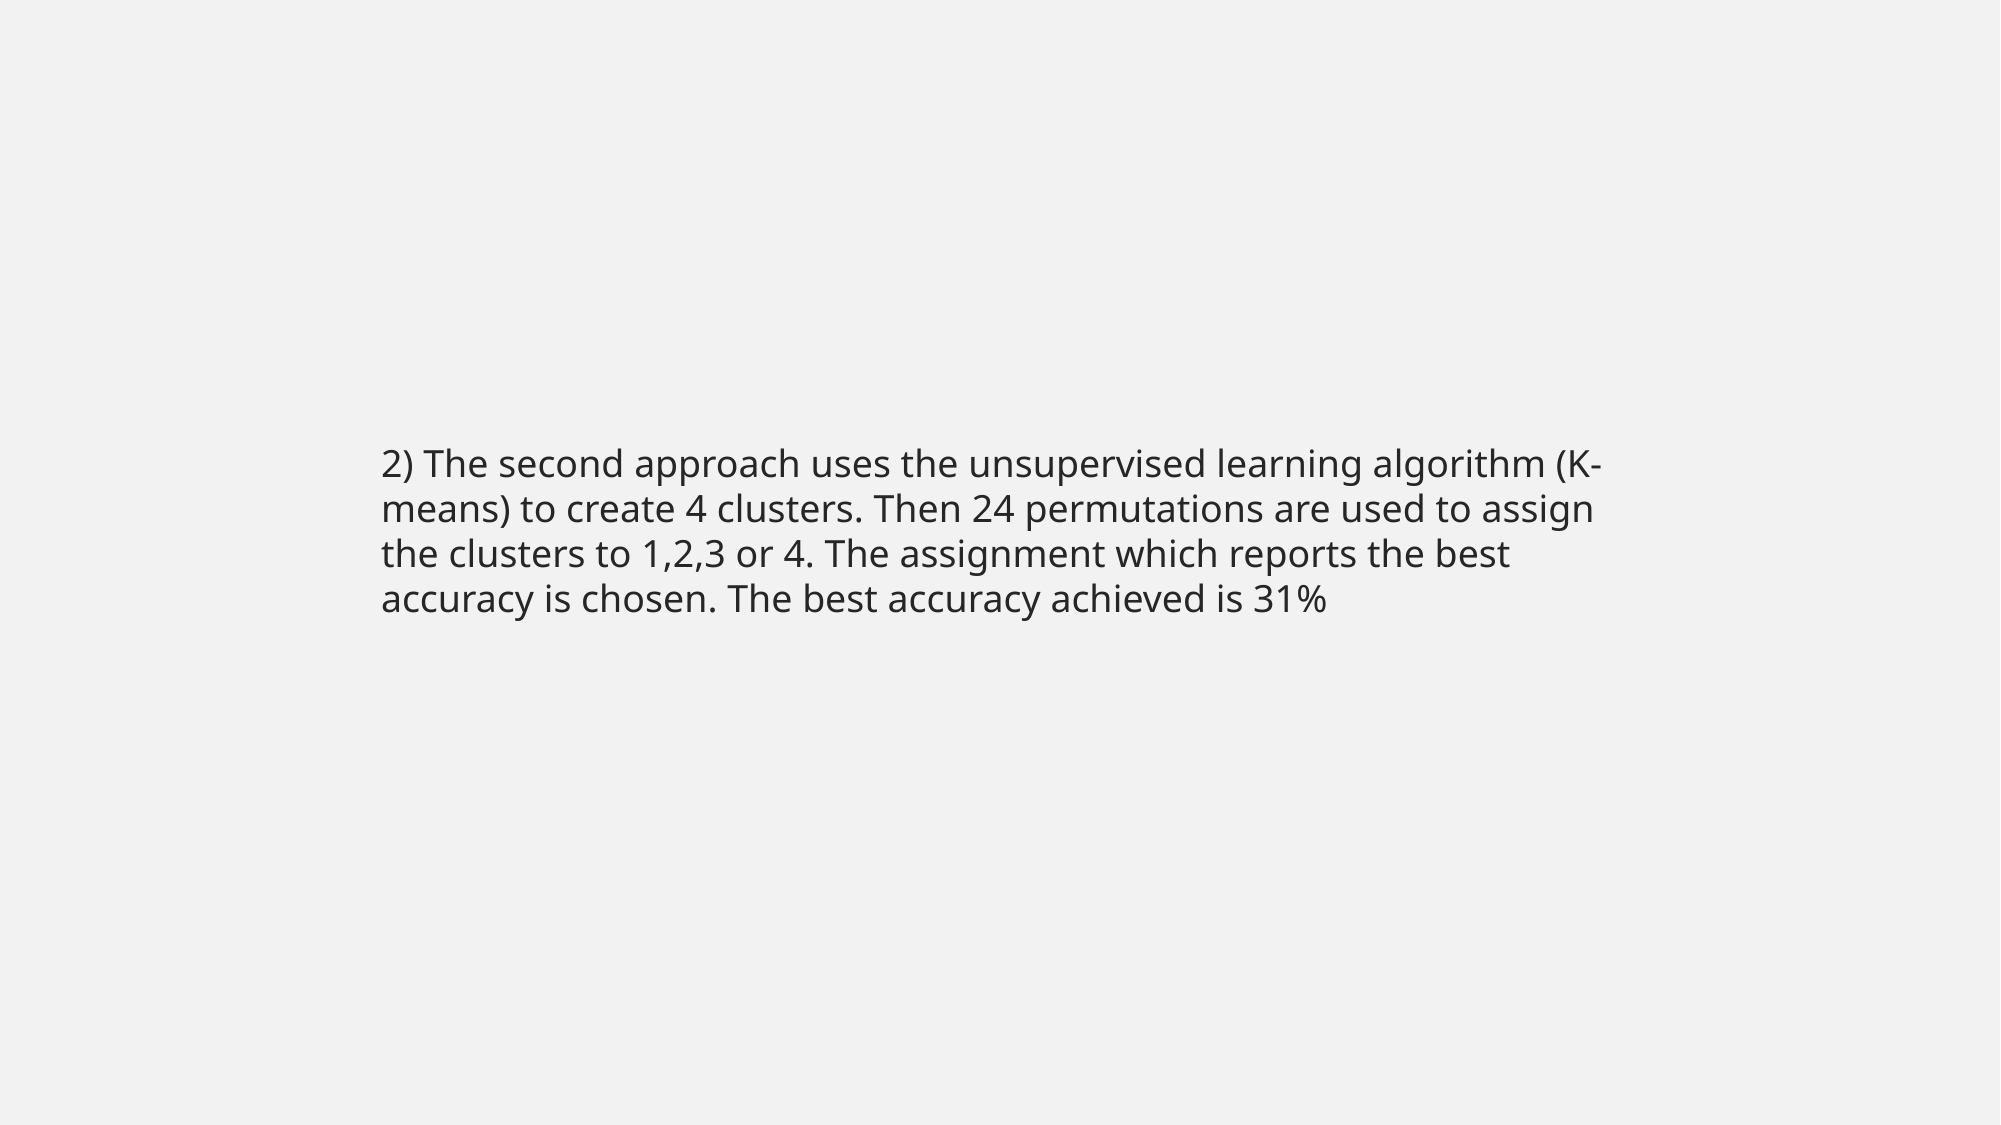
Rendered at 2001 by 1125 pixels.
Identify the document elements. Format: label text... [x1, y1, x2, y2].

list 2) The second approach uses the unsupervised learning algorithm (K-means) to create 4 clusters. Then 24 permutations are used to assign the clusters to 1,2,3 or 4. The assignment which reports the best accuracy is chosen. The best accuracy achieved is 31% [366, 432, 1634, 942]
